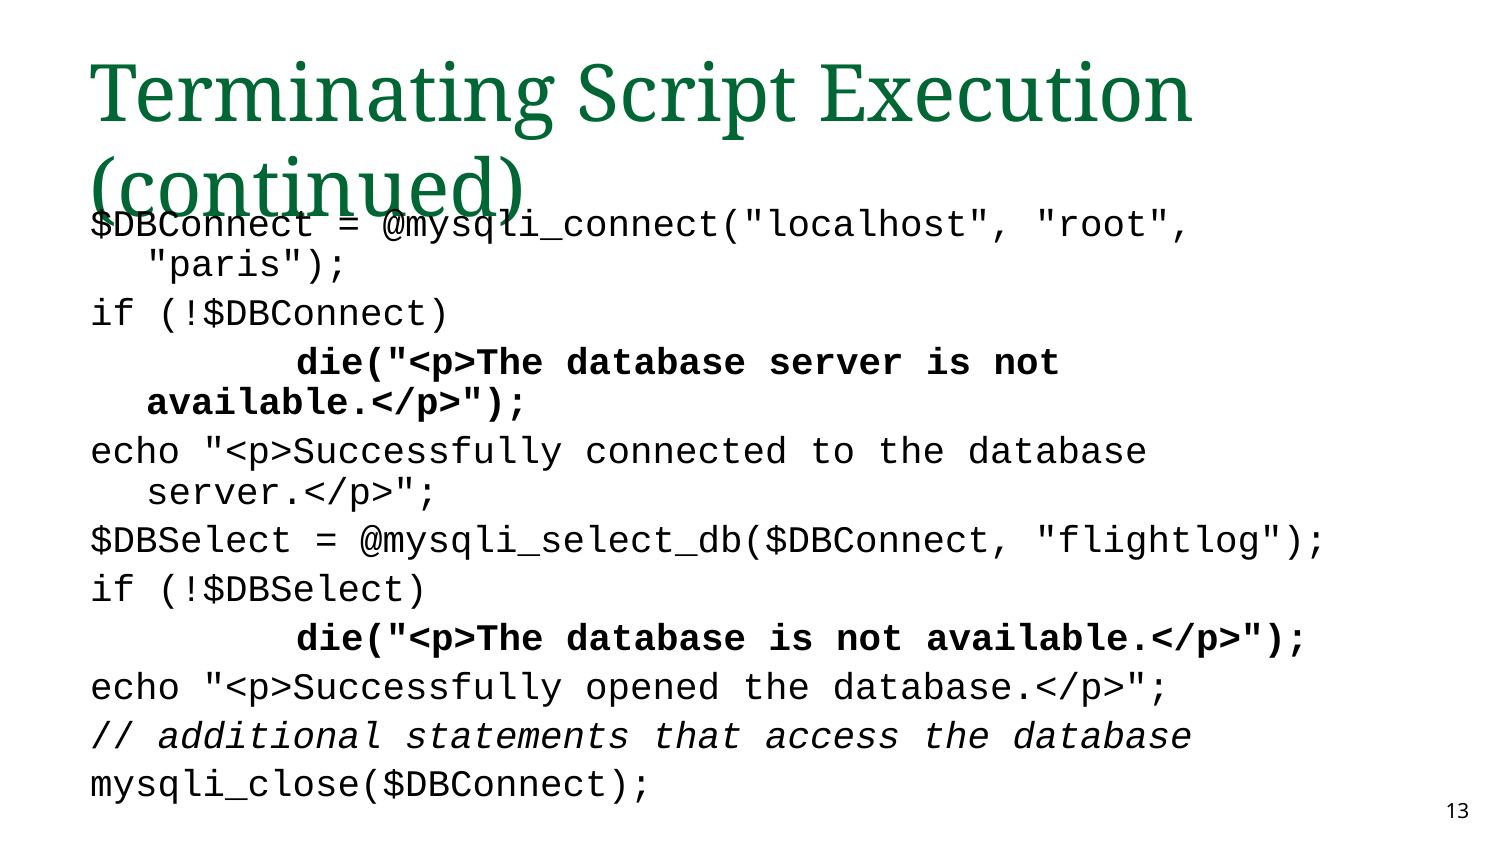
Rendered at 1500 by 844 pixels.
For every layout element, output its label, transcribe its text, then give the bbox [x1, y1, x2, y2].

text_box $DBConnect = @mysqli_connect("localhost", "root", "paris"); if (!$DBConnect) die("<p>The database server is not available.</p>"); echo "<p>Successfully connected to the database server.</p>"; $DBSelect = @mysqli_select_db($DBConnect, "flightlog"); if (!$DBSelect) die("<p>The database is not available.</p>"); echo "<p>Successfully opened the database.</p>"; // additional statements that access the database mysqli_close($DBConnect); [74, 143, 1425, 701]
text_box ‹#› [1393, 769, 1484, 834]
text_box Terminating Script Execution (continued) [74, 34, 1425, 143]
